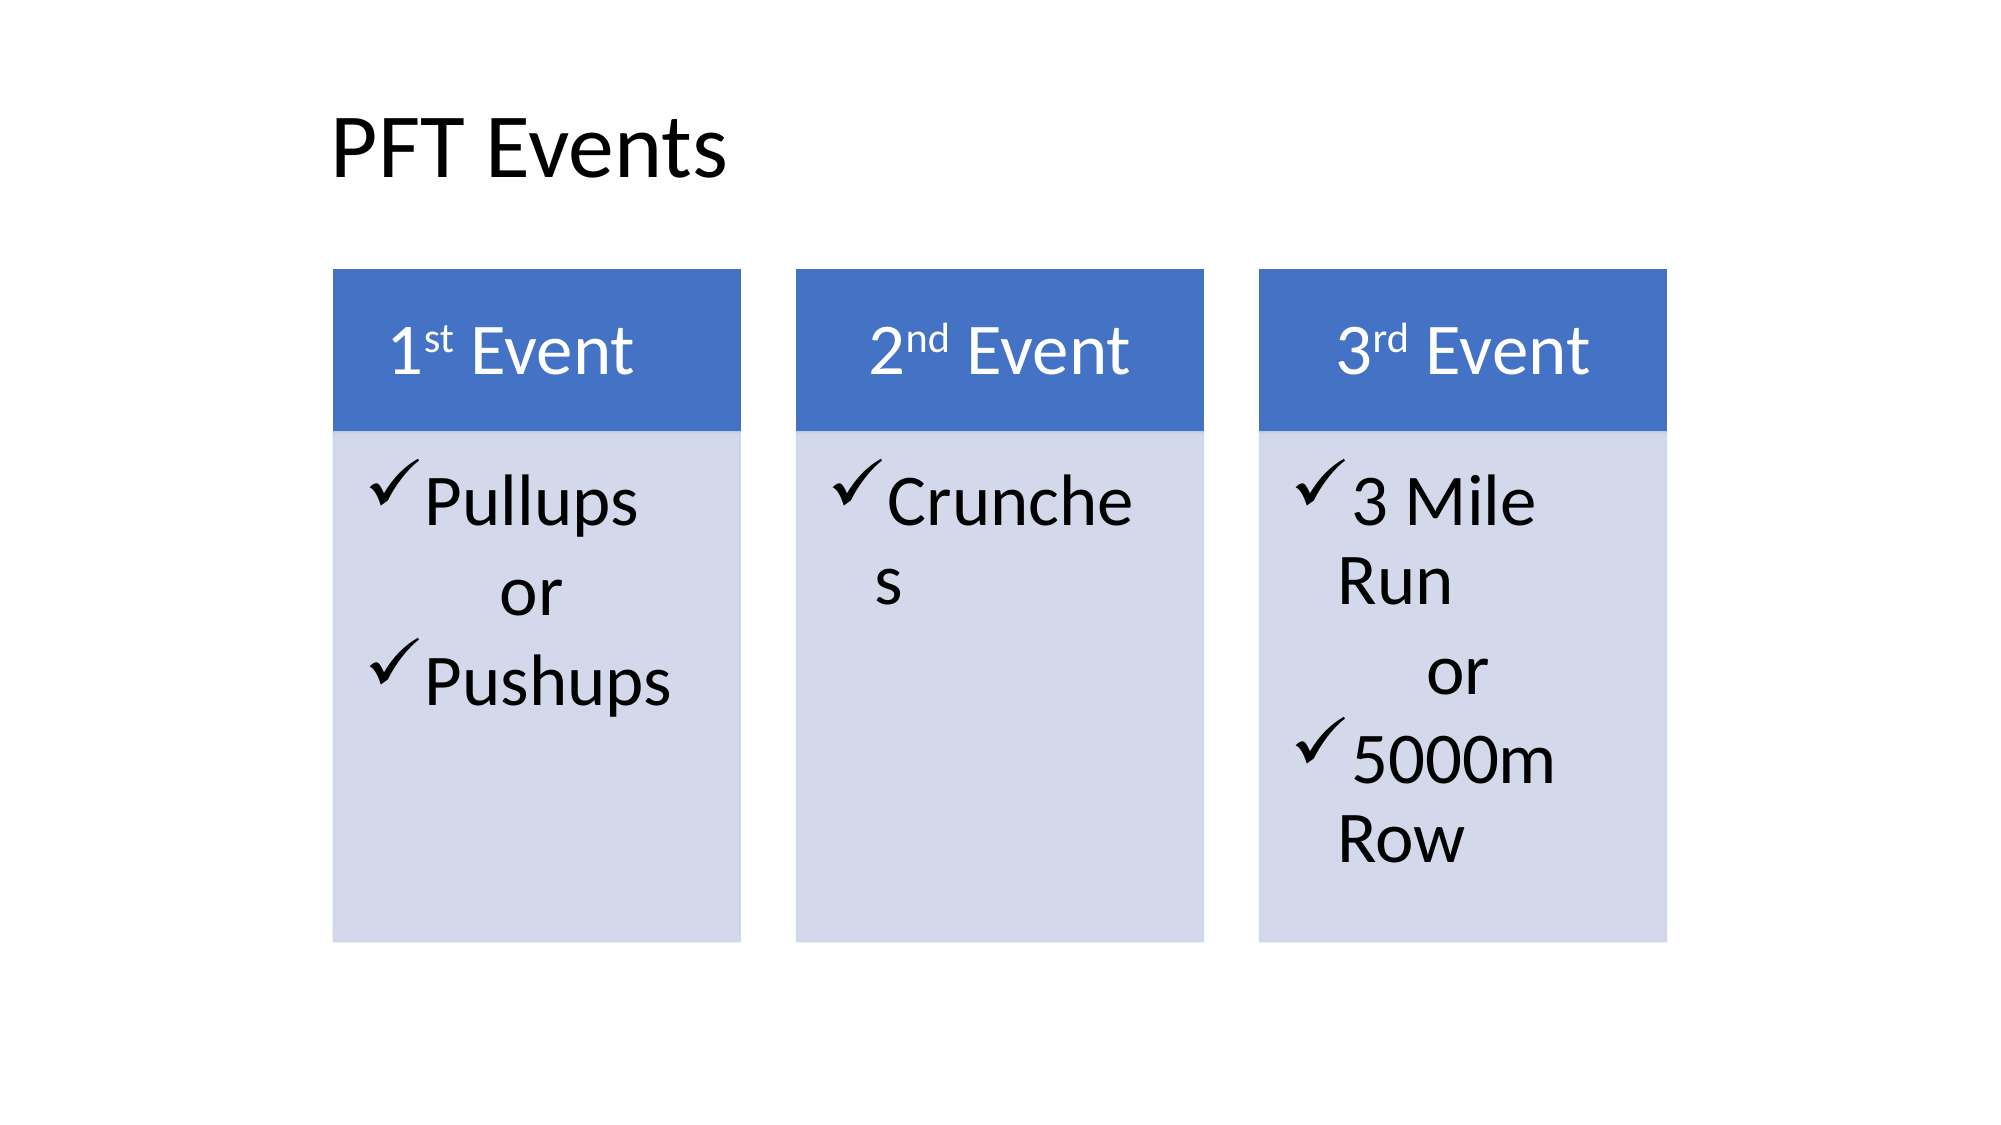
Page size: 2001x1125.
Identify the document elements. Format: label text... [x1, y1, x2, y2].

text_box PFT Events [315, 78, 1279, 203]
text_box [333, 204, 1667, 1007]
